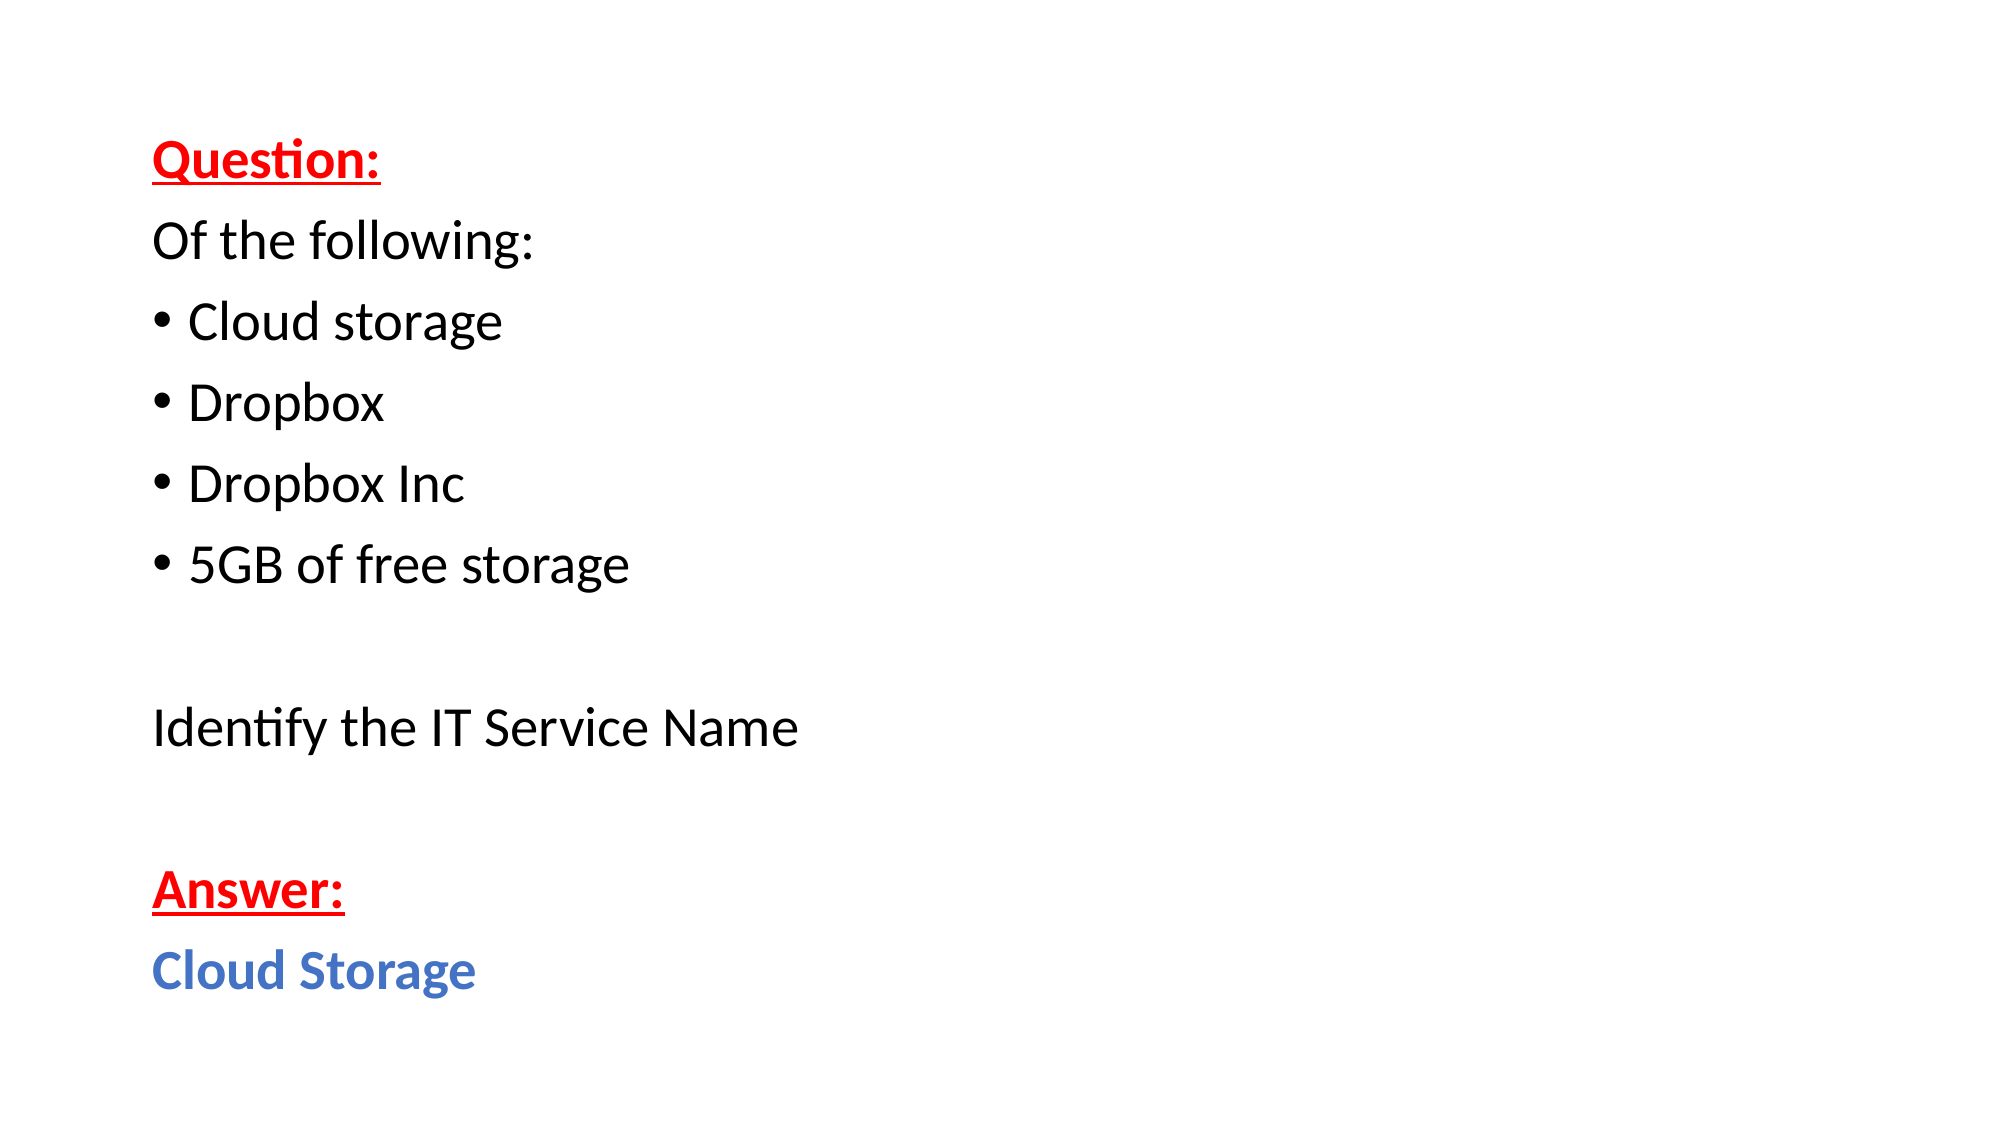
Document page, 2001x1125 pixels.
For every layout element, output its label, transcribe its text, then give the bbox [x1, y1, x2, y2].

list Question: Of the following: Cloud storage Dropbox Dropbox Inc 5GB of free storage Identify the IT Service Name Answer: Cloud Storage [137, 121, 1863, 1014]
